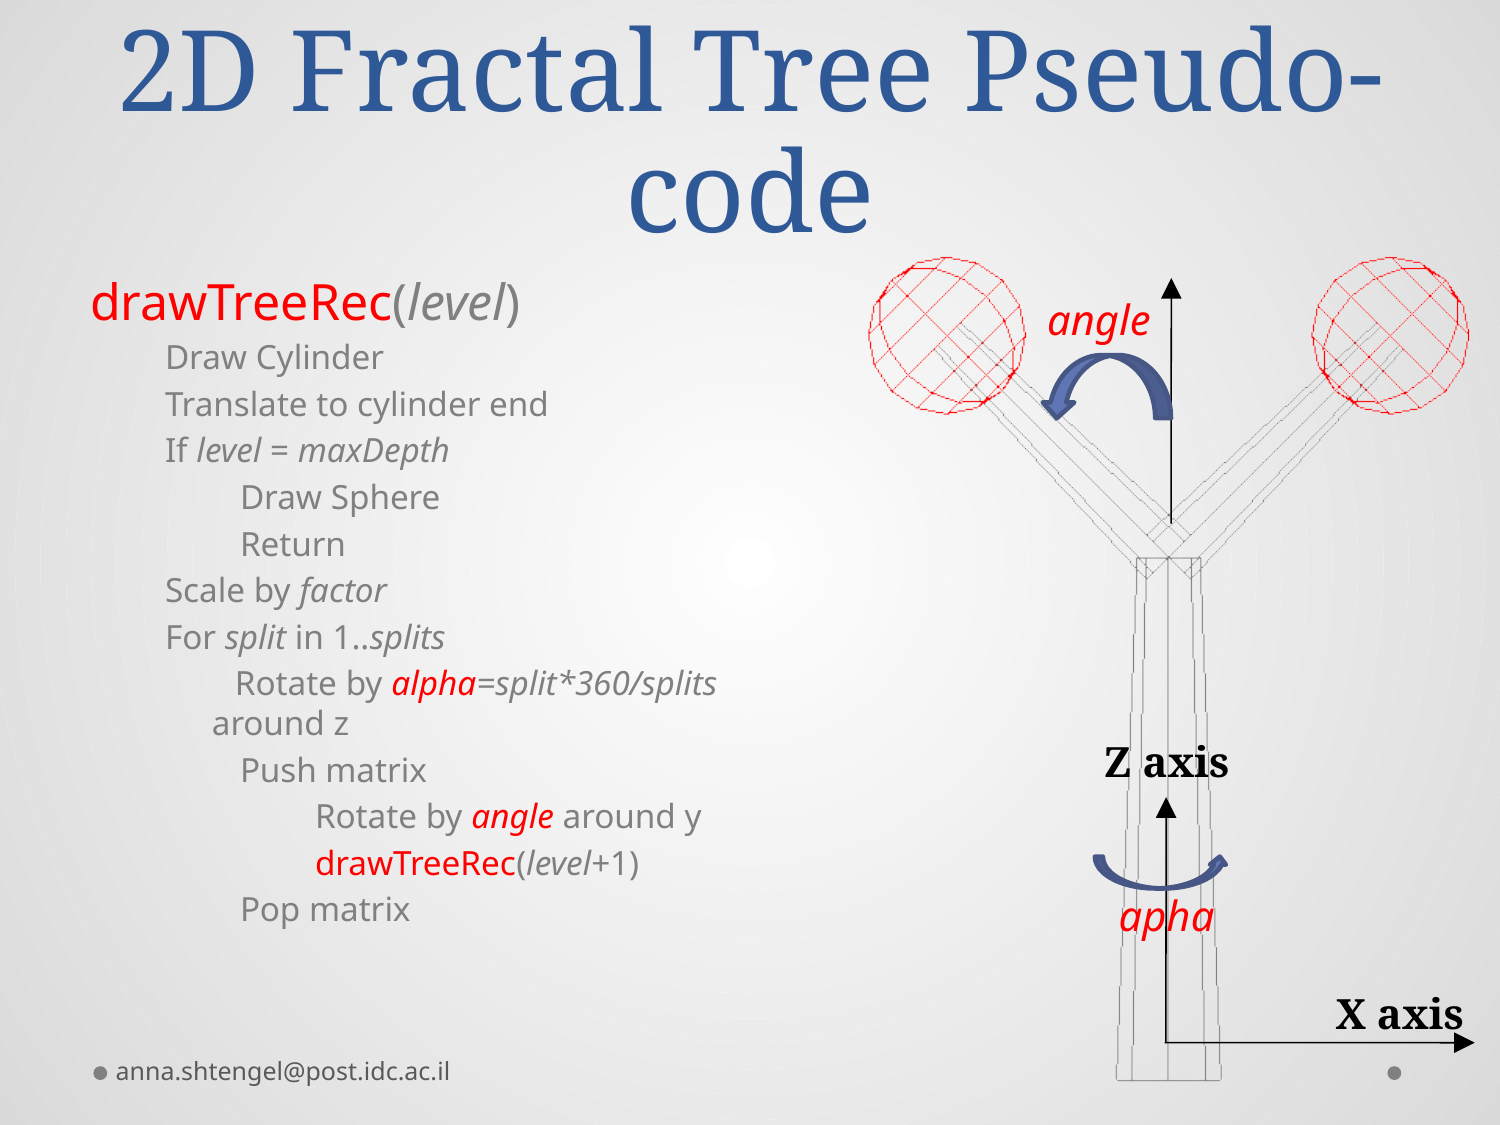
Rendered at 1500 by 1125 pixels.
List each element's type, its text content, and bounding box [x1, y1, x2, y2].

footer anna.shtengel@post.idc.ac.il [108, 1042, 576, 1103]
list drawTreeRec(level) Draw Cylinder Translate to cylinder end If level = maxDepth Draw Sphere Return Scale by factor For split in 1..splits Rotate by alpha=split*360/splits around z Push matrix Rotate by angle around y drawTreeRec(level+1) Pop matrix [75, 262, 825, 1005]
title 2D Fractal Tree Pseudo-code [75, 0, 1425, 263]
picture [845, 249, 1500, 1088]
